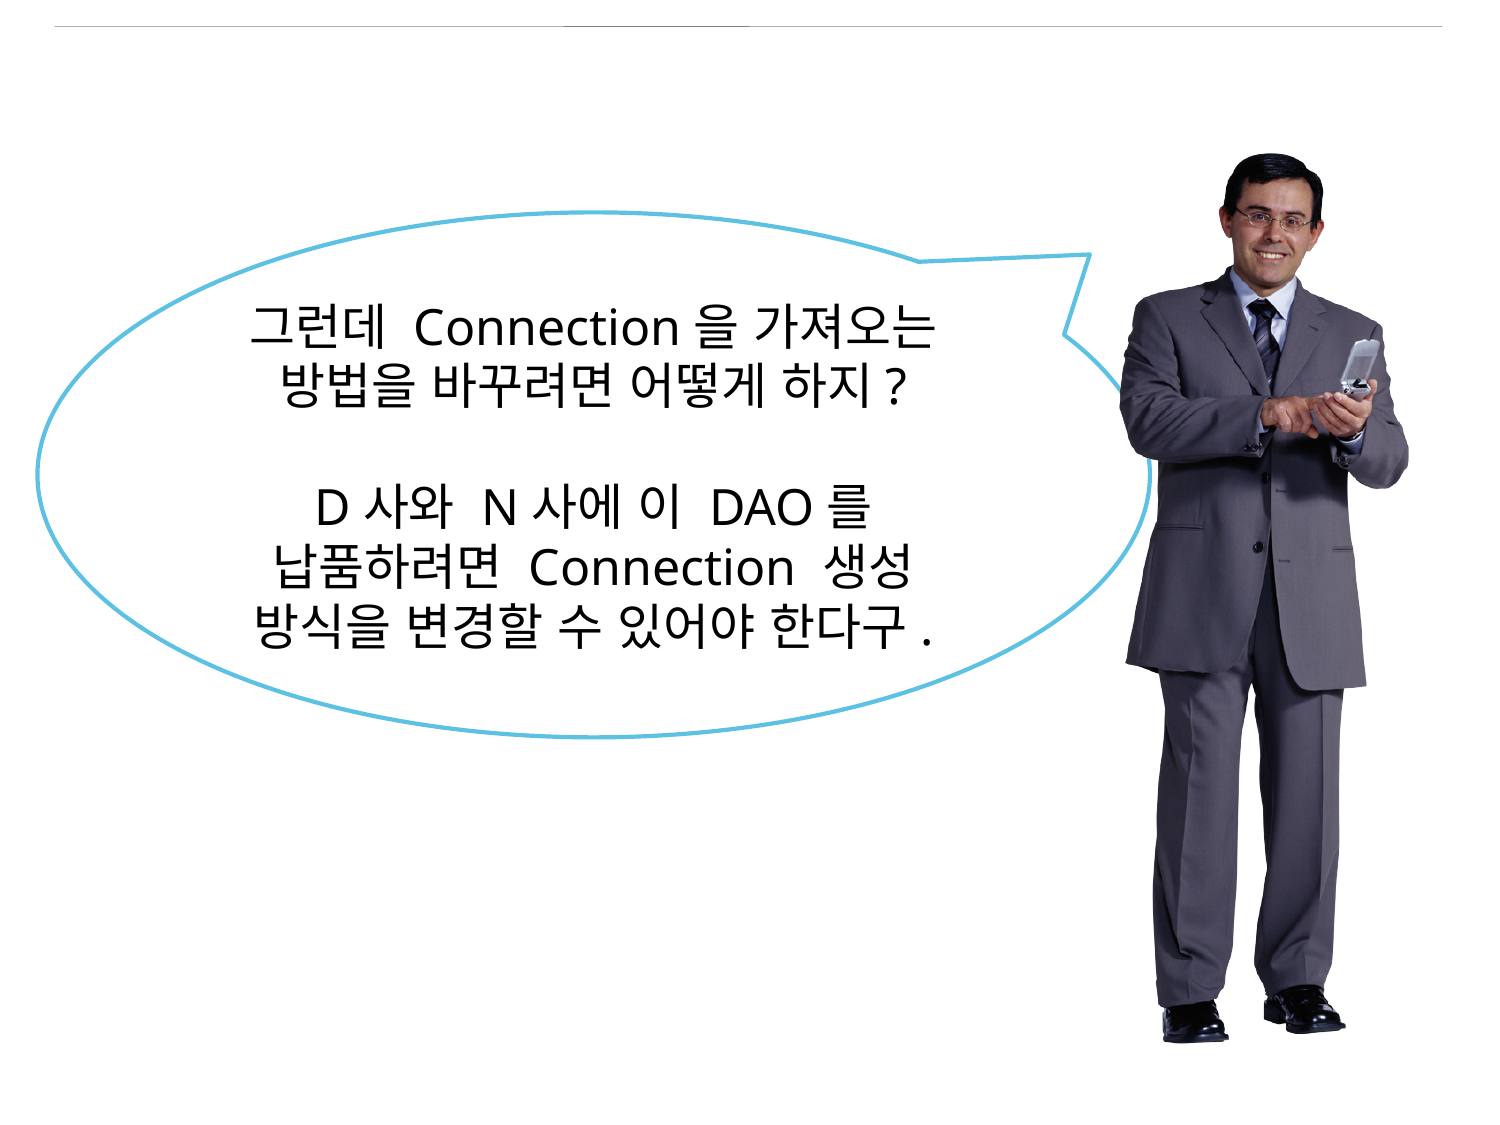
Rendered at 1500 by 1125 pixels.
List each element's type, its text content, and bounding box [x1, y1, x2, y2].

picture [1112, 146, 1417, 1051]
text_box 그런데 Connection을 가져오는 방법을 바꾸려면 어떻게 하지? D사와 N사에 이 DAO를 납품하려면 Connection 생성 방식을 변경할 수 있어야 한다구. [35, 210, 1107, 740]
